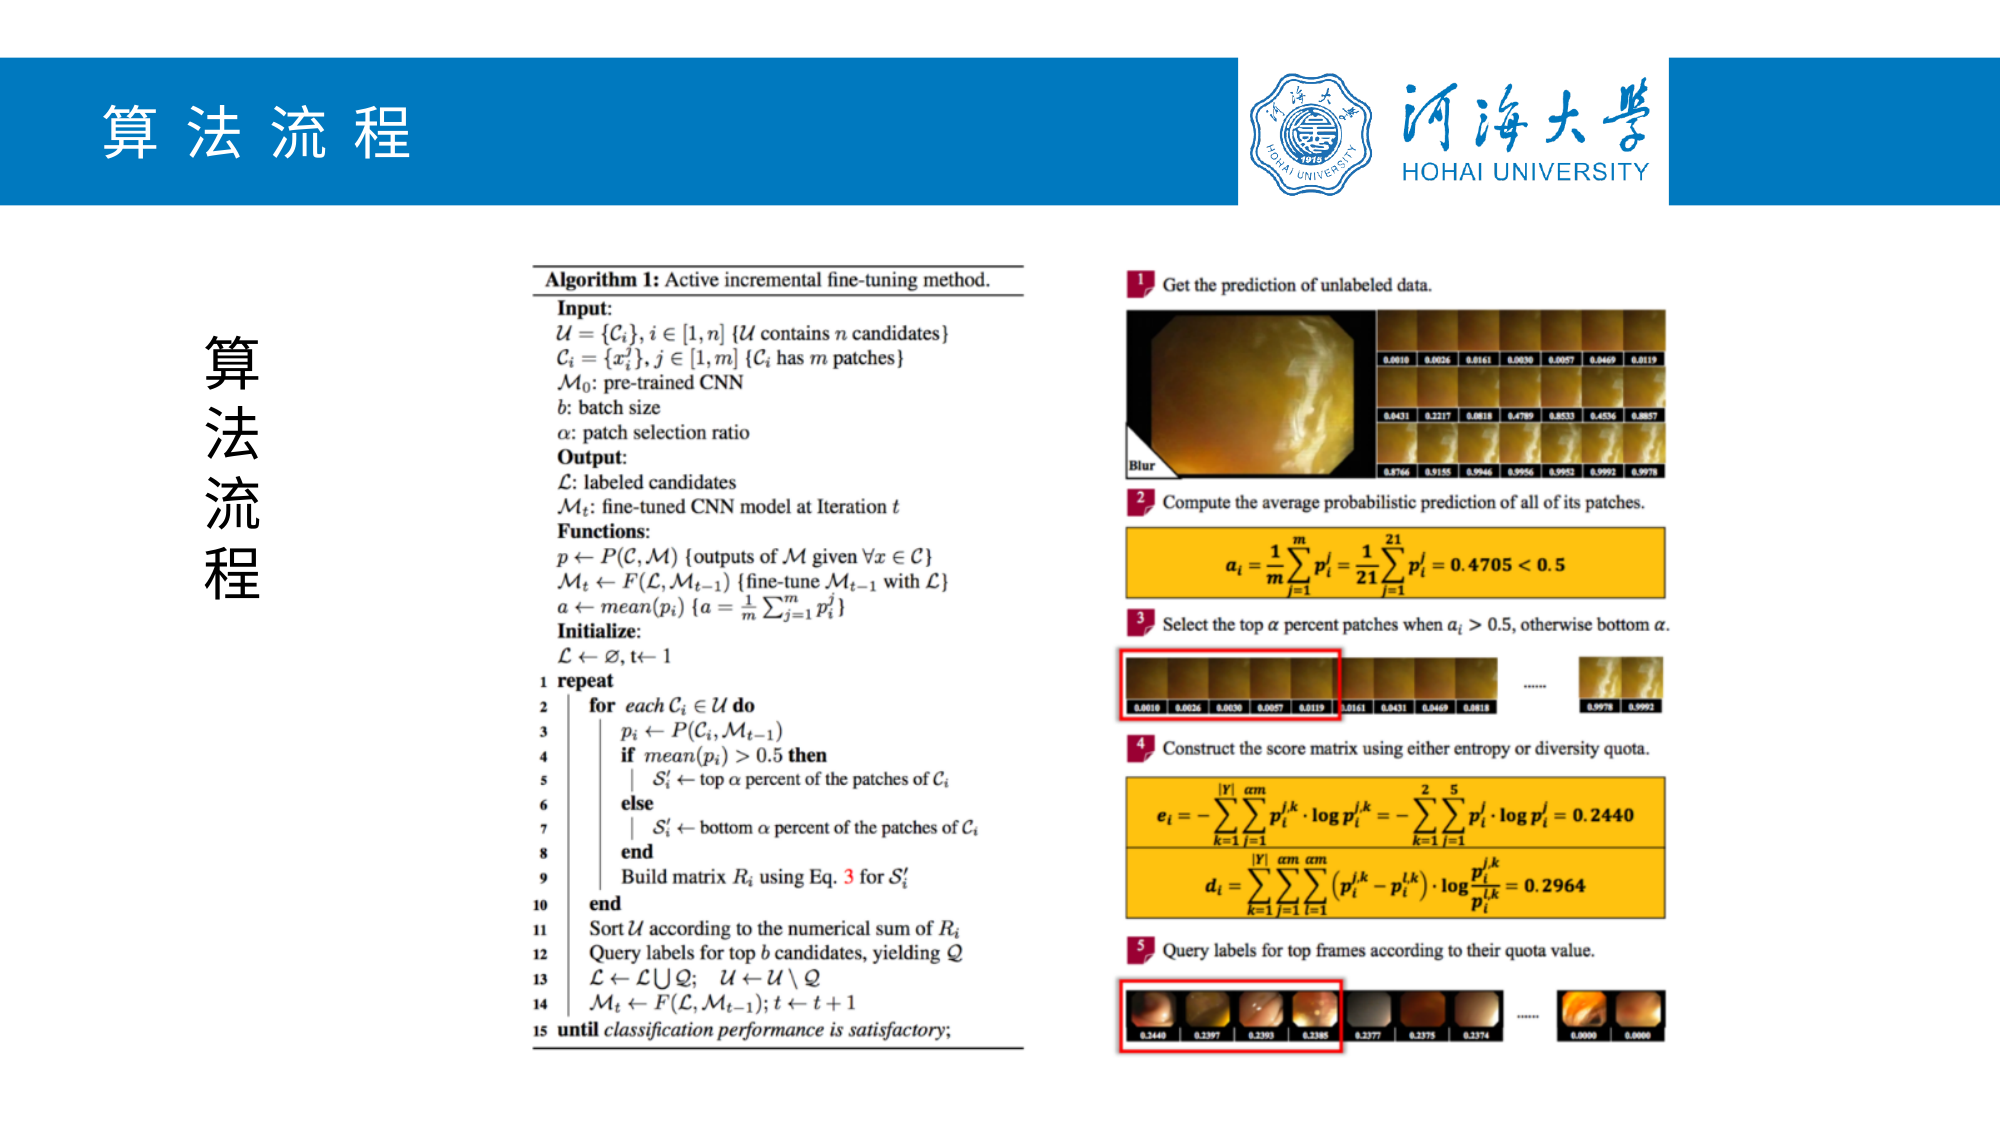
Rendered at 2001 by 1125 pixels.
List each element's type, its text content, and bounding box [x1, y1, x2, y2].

list 算 法 流 程 [86, 91, 1177, 181]
text_box 算法流程 [188, 320, 300, 615]
picture [506, 244, 1692, 1063]
picture [1238, 61, 1695, 206]
